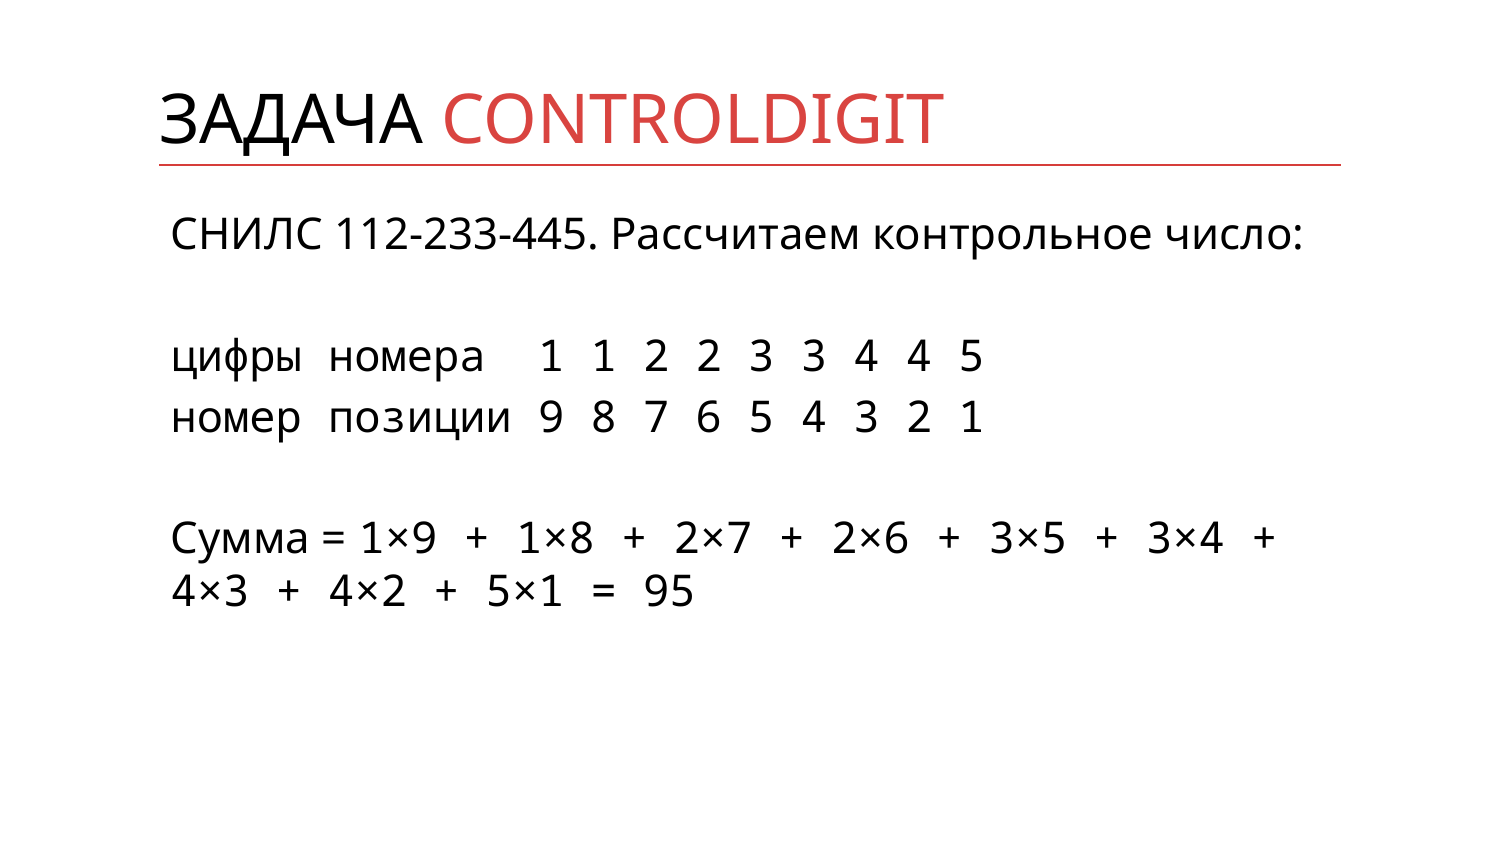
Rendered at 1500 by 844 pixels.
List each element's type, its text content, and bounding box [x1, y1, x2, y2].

title ЗАДАЧА CONTROLDIGIT [159, 67, 1341, 165]
list СНИЛС 112-233-445. Рассчитаем контрольное число: цифры номера 1 1 2 2 3 3 4 4 5 номер позиции 9 8 7 6 5 4 3 2 1 Сумма = 1×9 + 1×8 + 2×7 + 2×6 + 3×5 + 3×4 + 4×3 + 4×2 + 5×1 = 95 [159, 200, 1341, 777]
